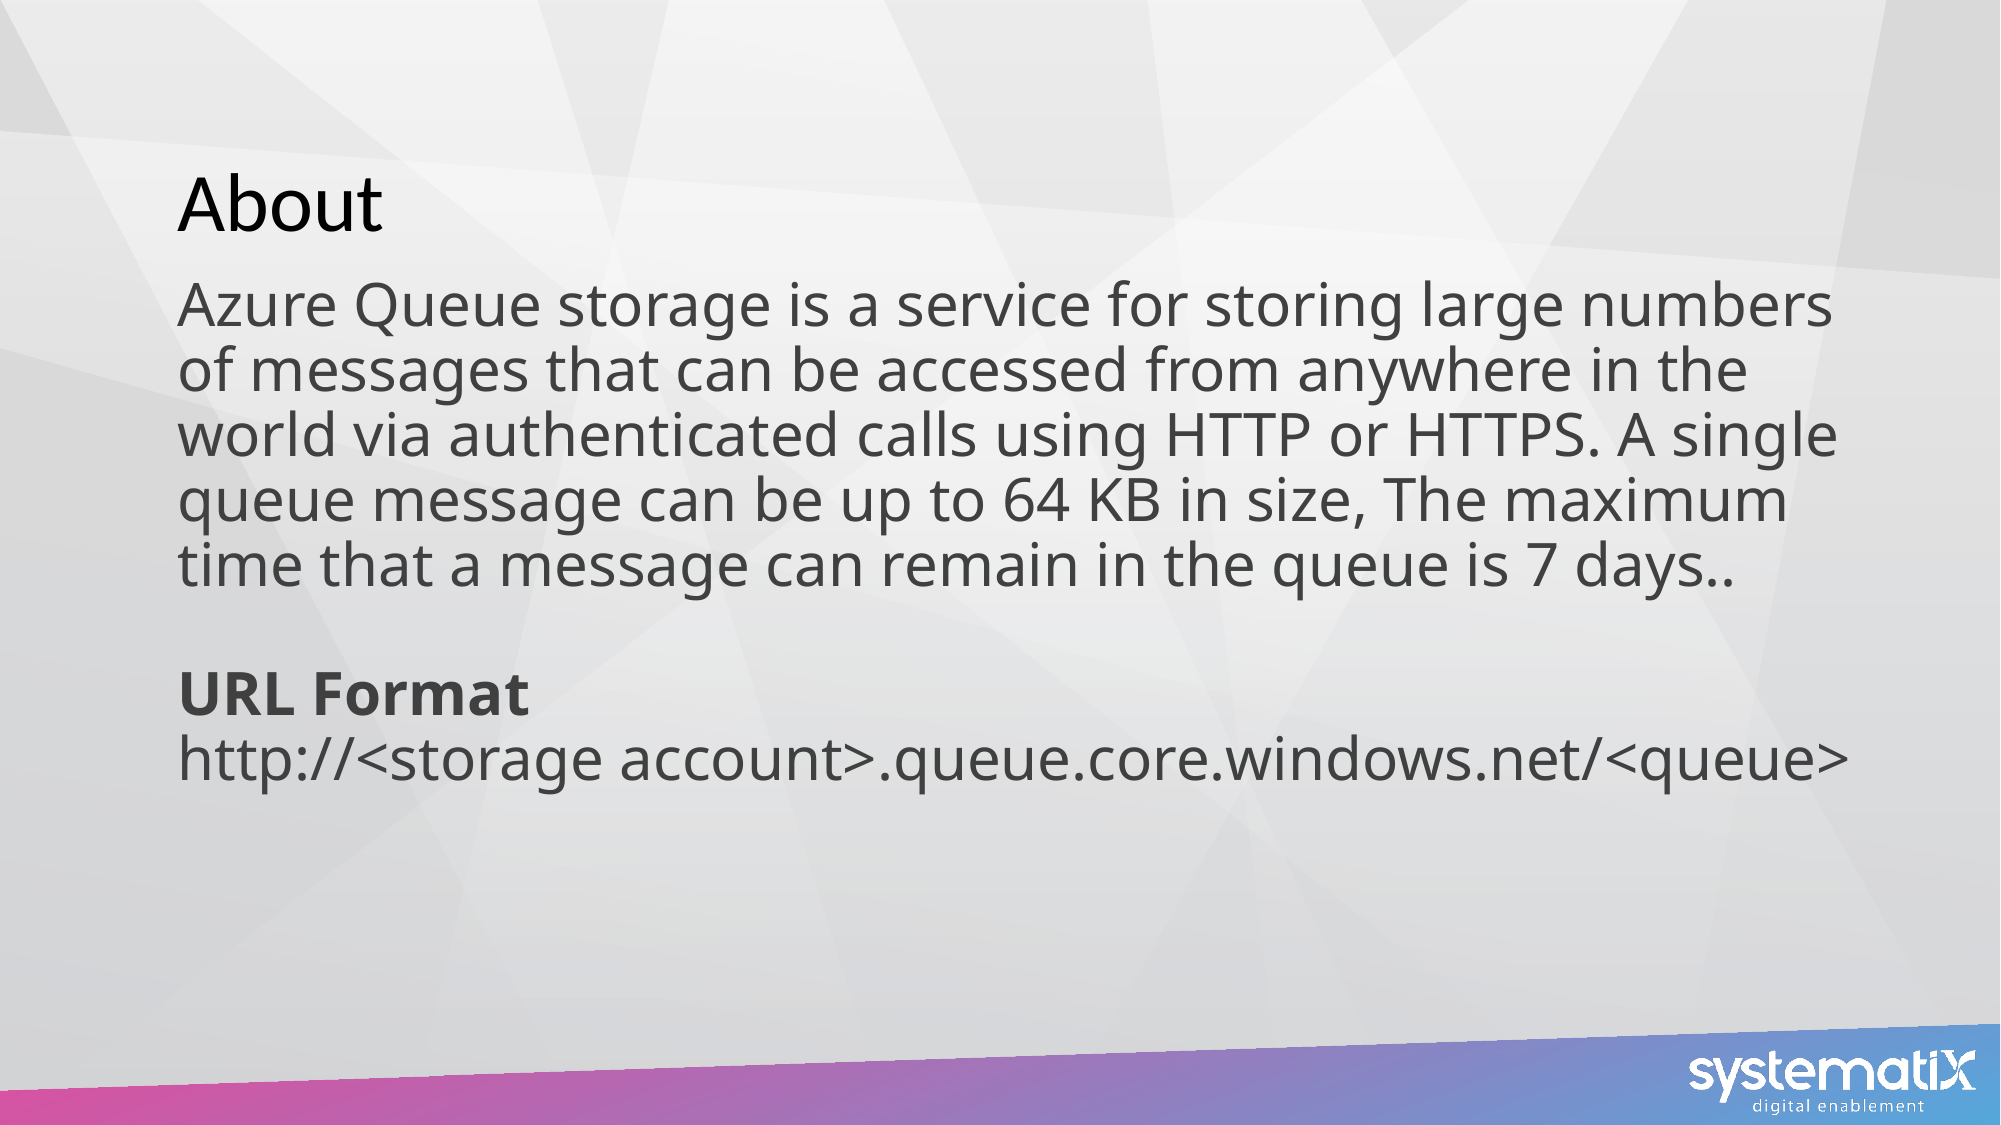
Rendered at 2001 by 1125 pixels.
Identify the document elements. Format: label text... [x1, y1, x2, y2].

title Azure Queue storage is a service for storing large numbers of messages that can be accessed from anywhere in the world via authenticated calls using HTTP or HTTPS. A single queue message can be up to 64 KB in size, The maximum time that a message can remain in the queue is 7 days.. URL Format http://<storage account>.queue.core.windows.net/<queue> [162, 256, 1888, 812]
picture [1687, 1049, 1976, 1116]
text_box About [162, 140, 400, 256]
